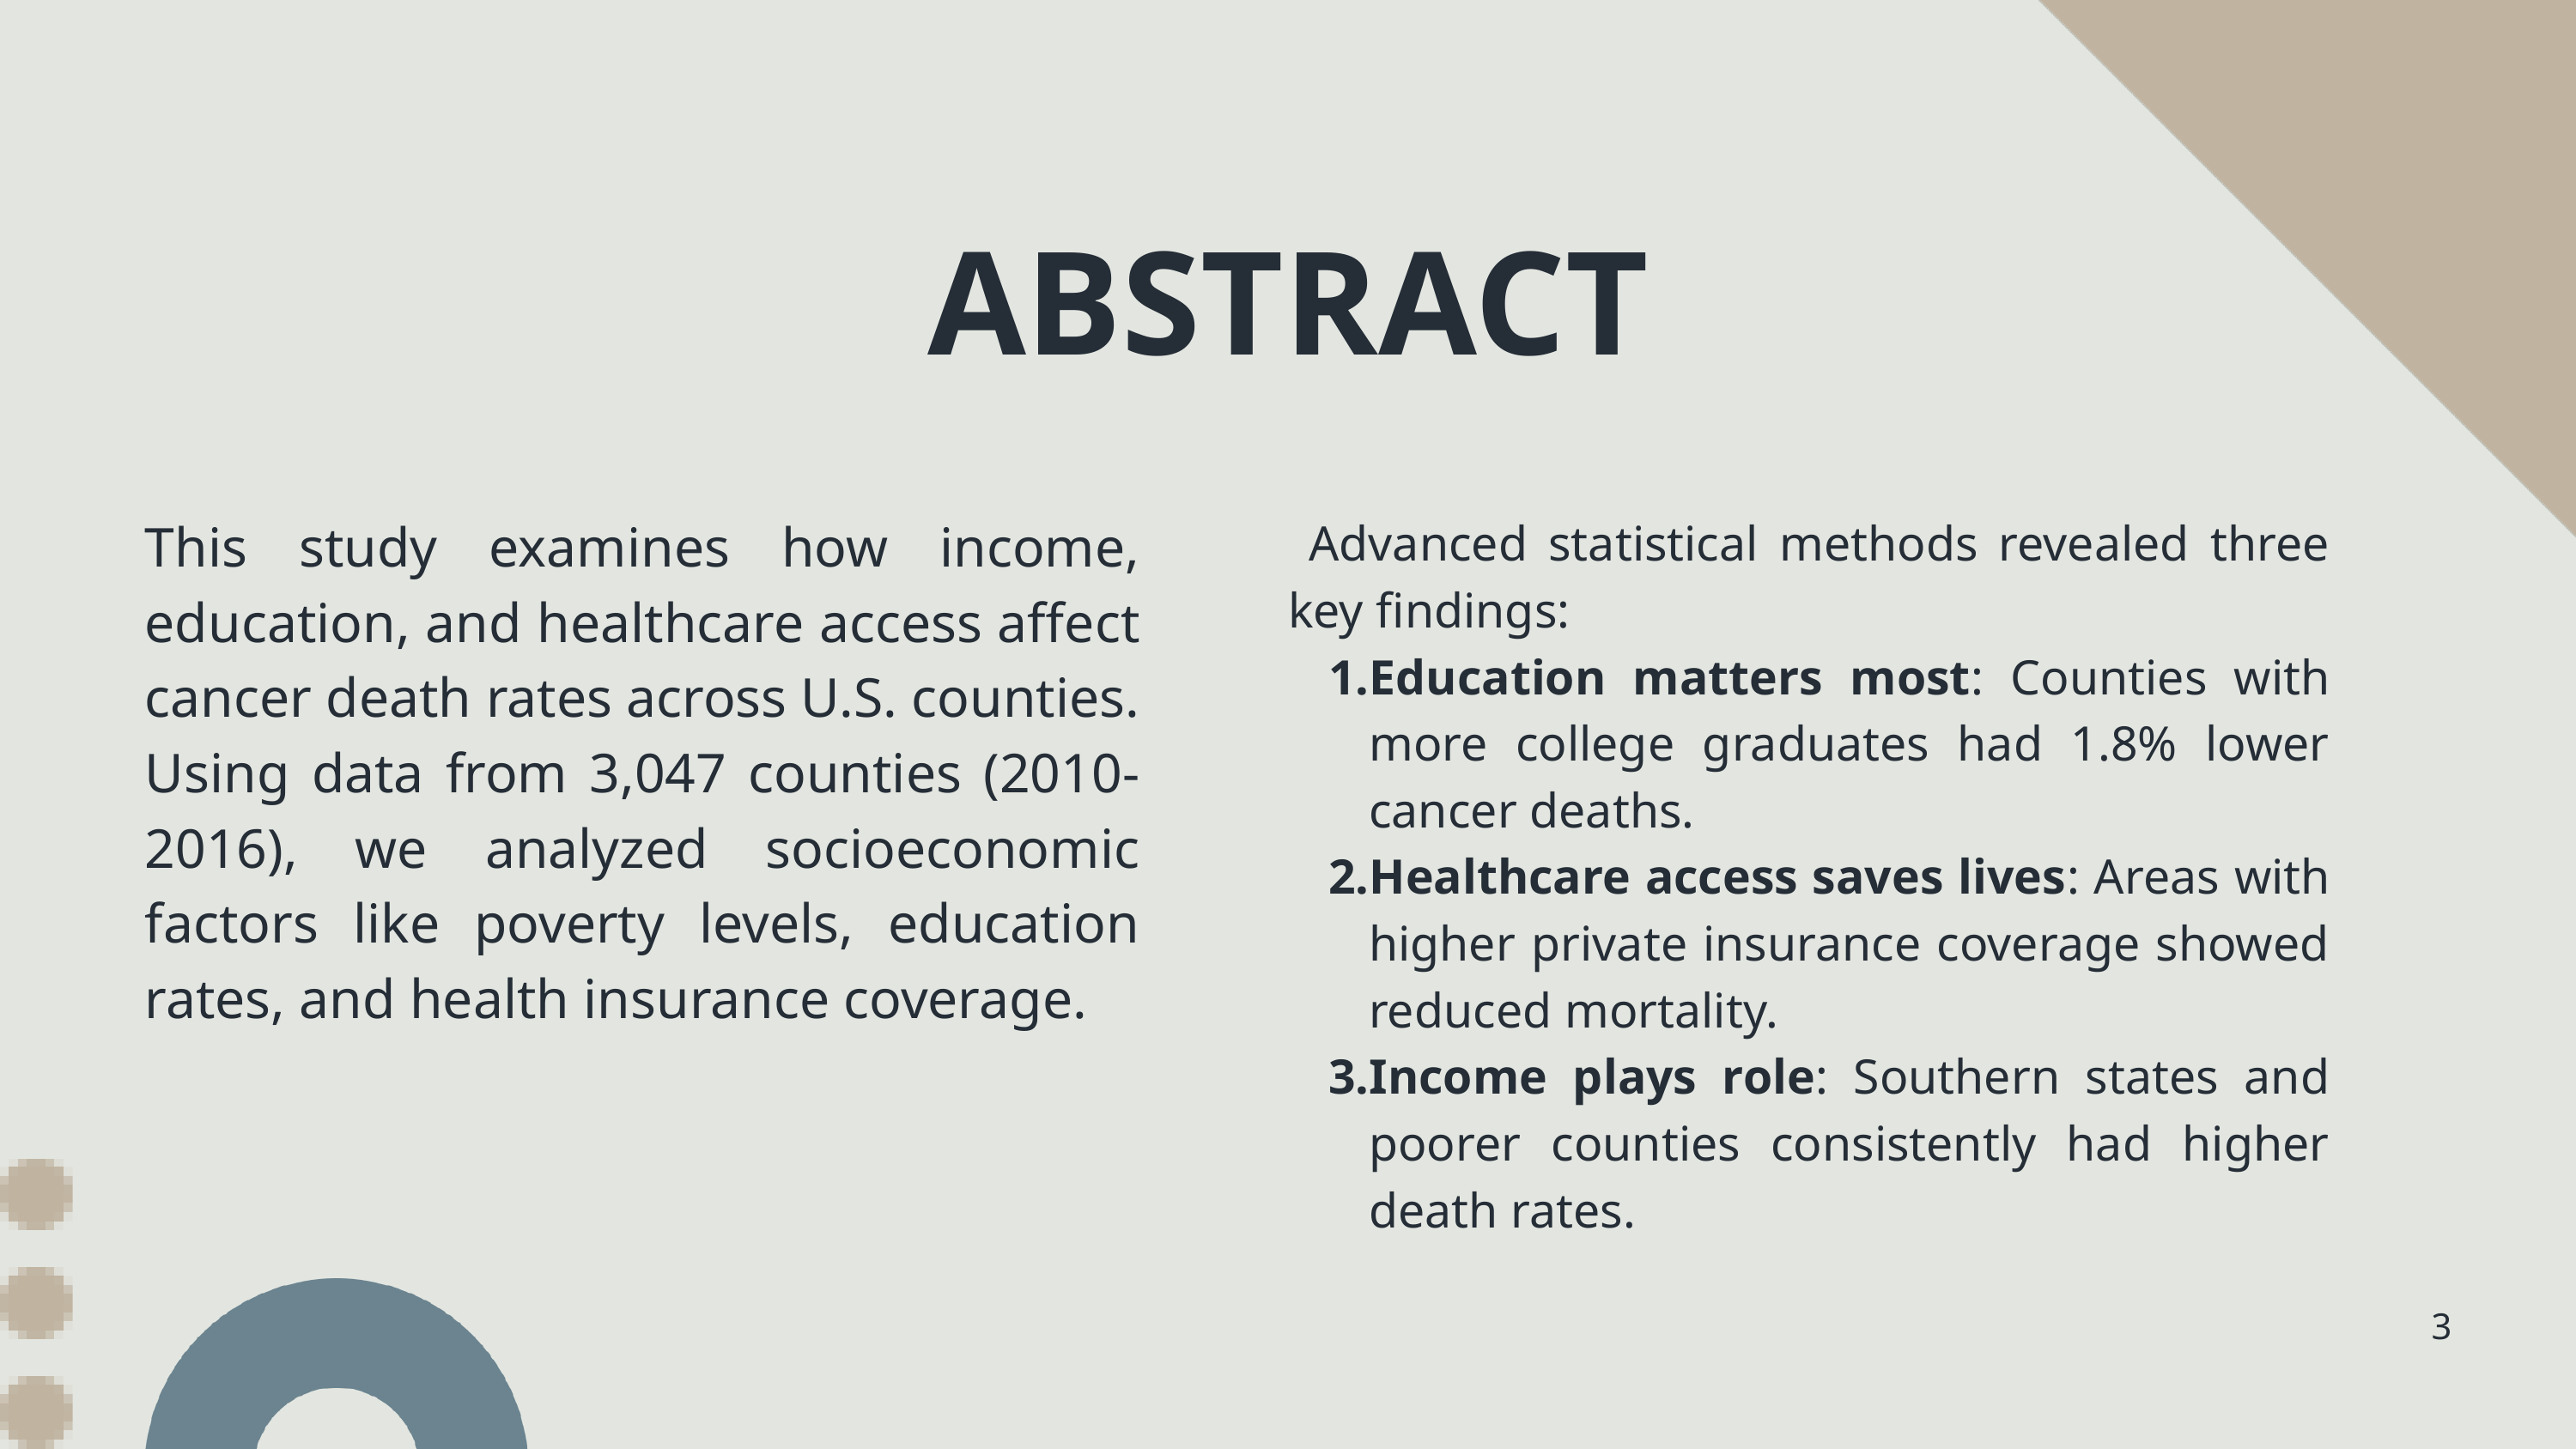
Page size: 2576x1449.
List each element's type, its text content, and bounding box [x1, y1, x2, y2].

text_box [2021, 0, 2576, 562]
text_box This study examines how income, education, and healthcare access affect cancer death rates across U.S. counties. Using data from 3,047 counties (2010-2016), we analyzed socioeconomic factors like poverty levels, education rates, and health insurance coverage. [144, 502, 1141, 1029]
text_box 3 [2431, 1296, 2452, 1348]
text_box ABSTRACT [647, 269, 1929, 385]
text_box [144, 1278, 528, 1449]
text_box Advanced statistical methods revealed three key findings: Education matters most: Counties with more college graduates had 1.8% lower cancer deaths. Healthcare access saves lives: Areas with higher private insurance coverage showed reduced mortality. Income plays role: Southern states and poorer counties consistently had higher death rates. [1287, 504, 2331, 1304]
text_box [0, 1159, 73, 1449]
